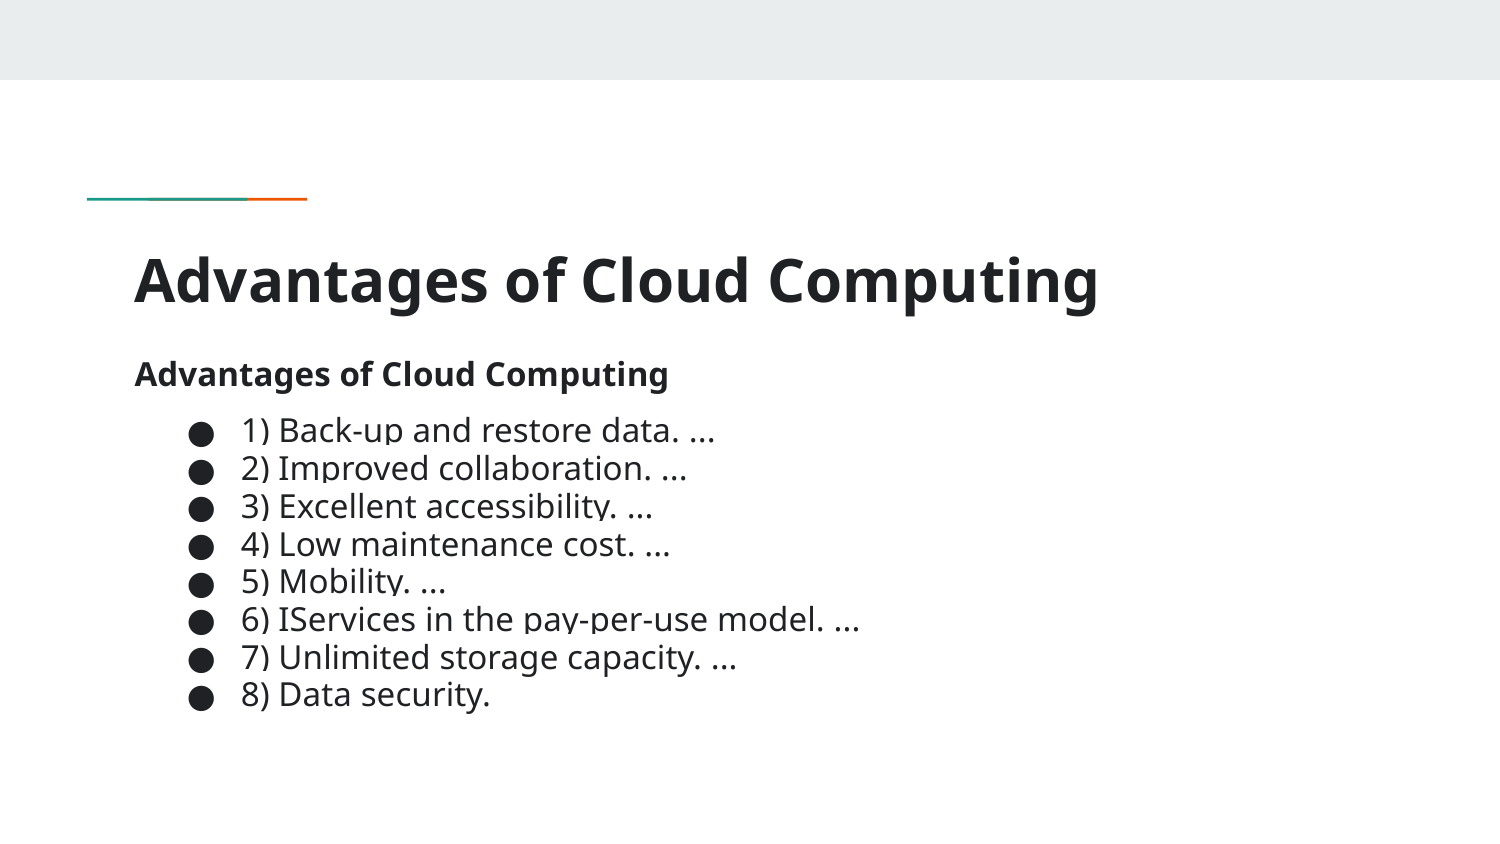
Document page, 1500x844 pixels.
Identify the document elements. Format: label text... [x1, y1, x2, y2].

title Advantages of Cloud Computing [119, 216, 1381, 305]
list Advantages of Cloud Computing 1) Back-up and restore data. ... 2) Improved collaboration. ... 3) Excellent accessibility. ... 4) Low maintenance cost. ... 5) Mobility. ... 6) IServices in the pay-per-use model. ... 7) Unlimited storage capacity. ... 8) Data security. [119, 341, 1381, 712]
